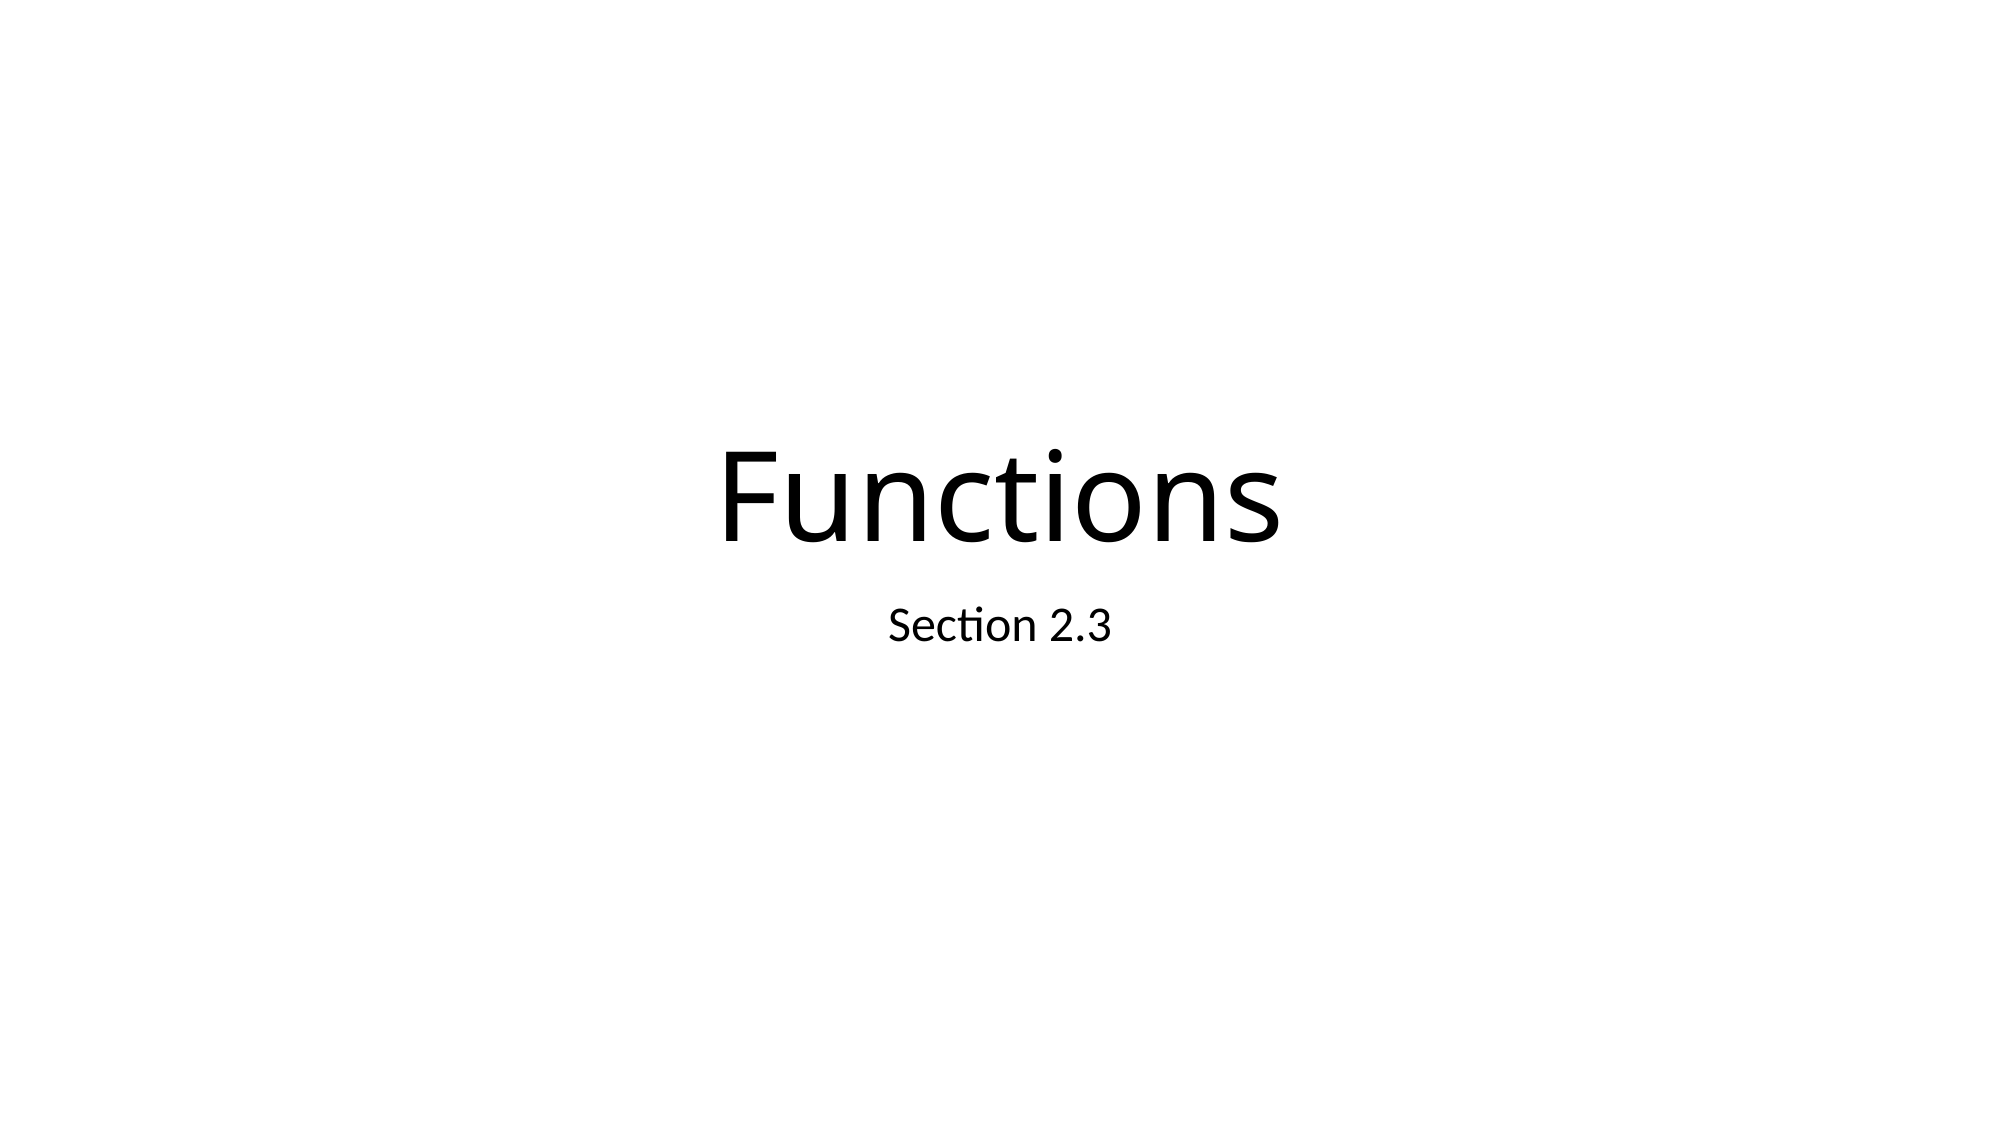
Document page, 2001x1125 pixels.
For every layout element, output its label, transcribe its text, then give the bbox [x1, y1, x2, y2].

title Functions [249, 184, 1750, 576]
subtitle Section 2.3 [249, 590, 1750, 863]
